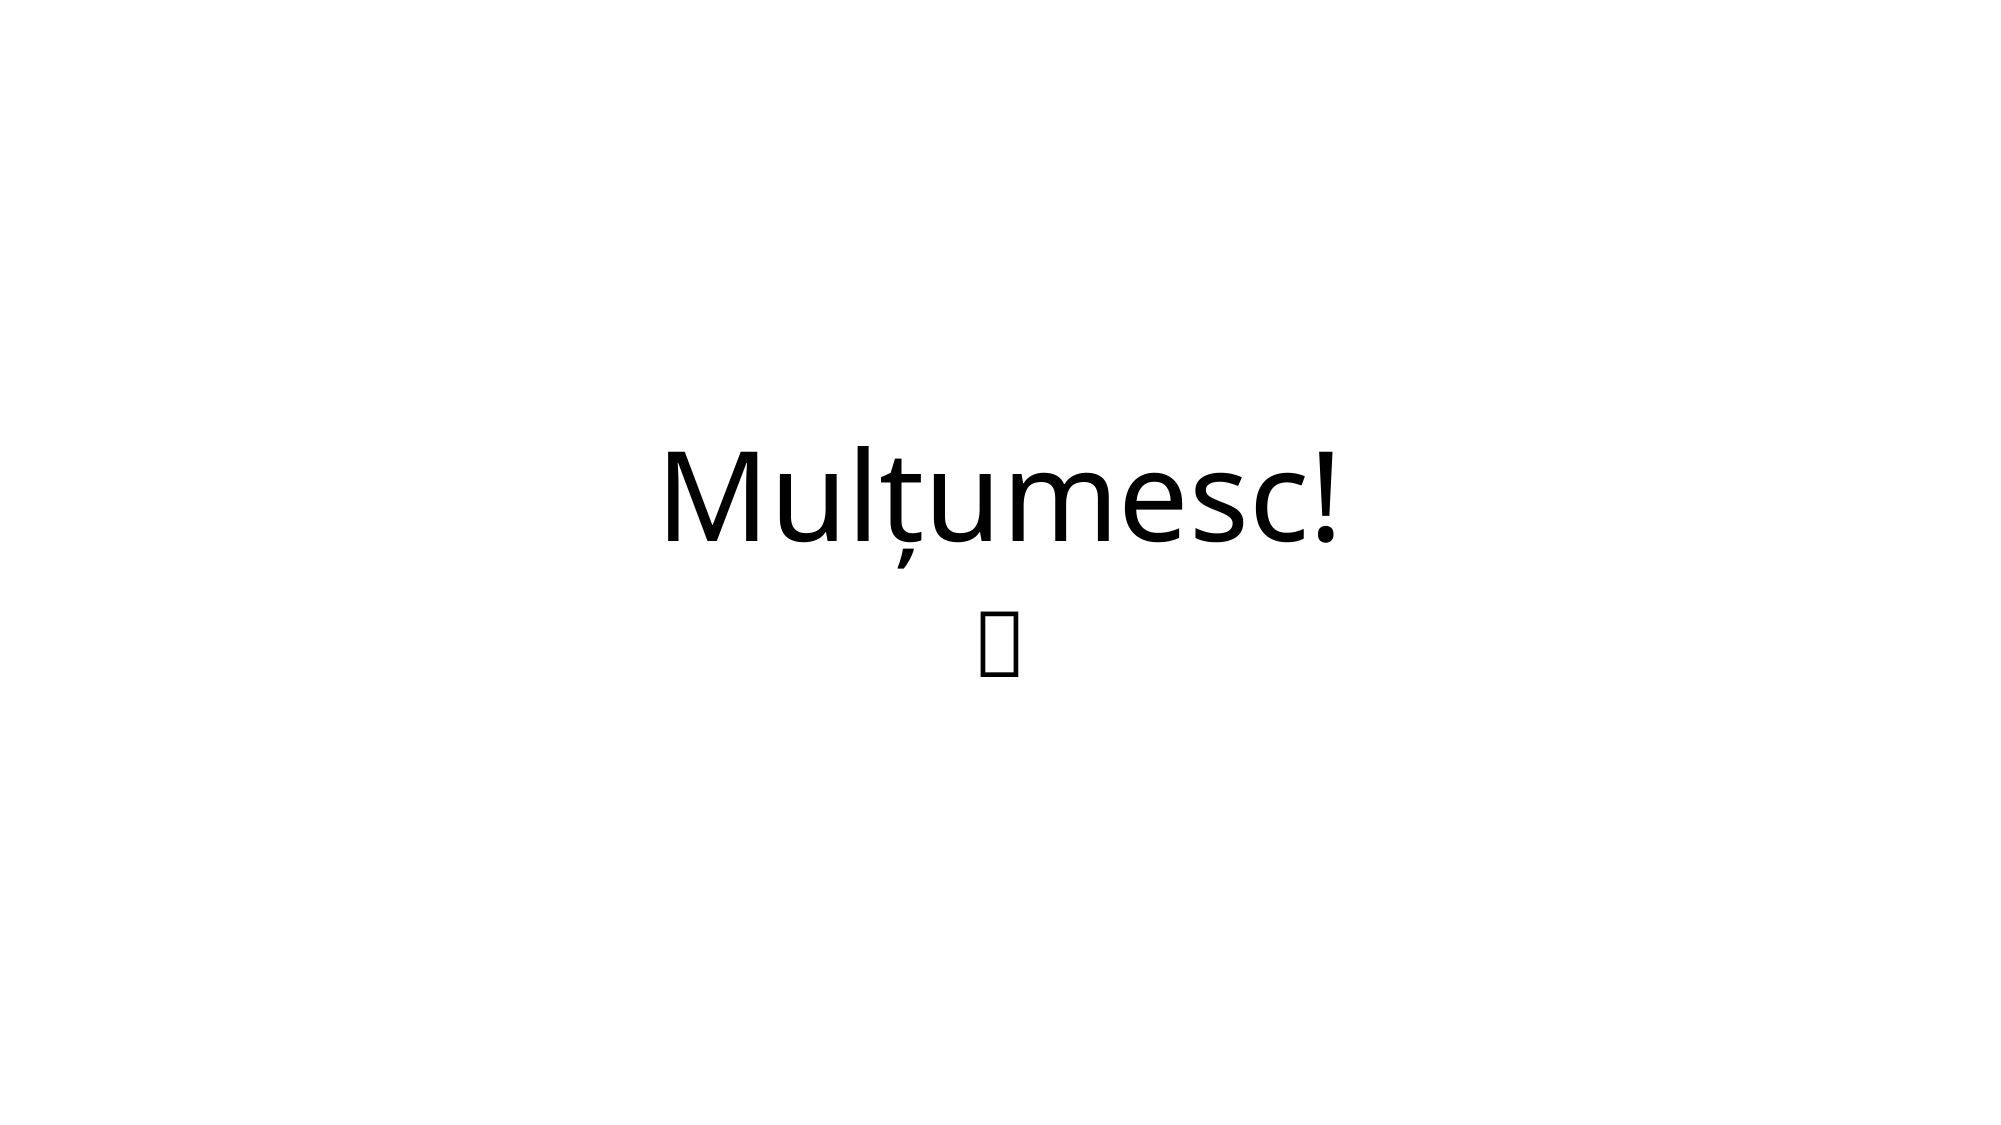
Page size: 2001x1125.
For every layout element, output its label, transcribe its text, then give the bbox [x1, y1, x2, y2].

title Mulțumesc! [249, 184, 1750, 576]
subtitle  [249, 590, 1750, 863]
